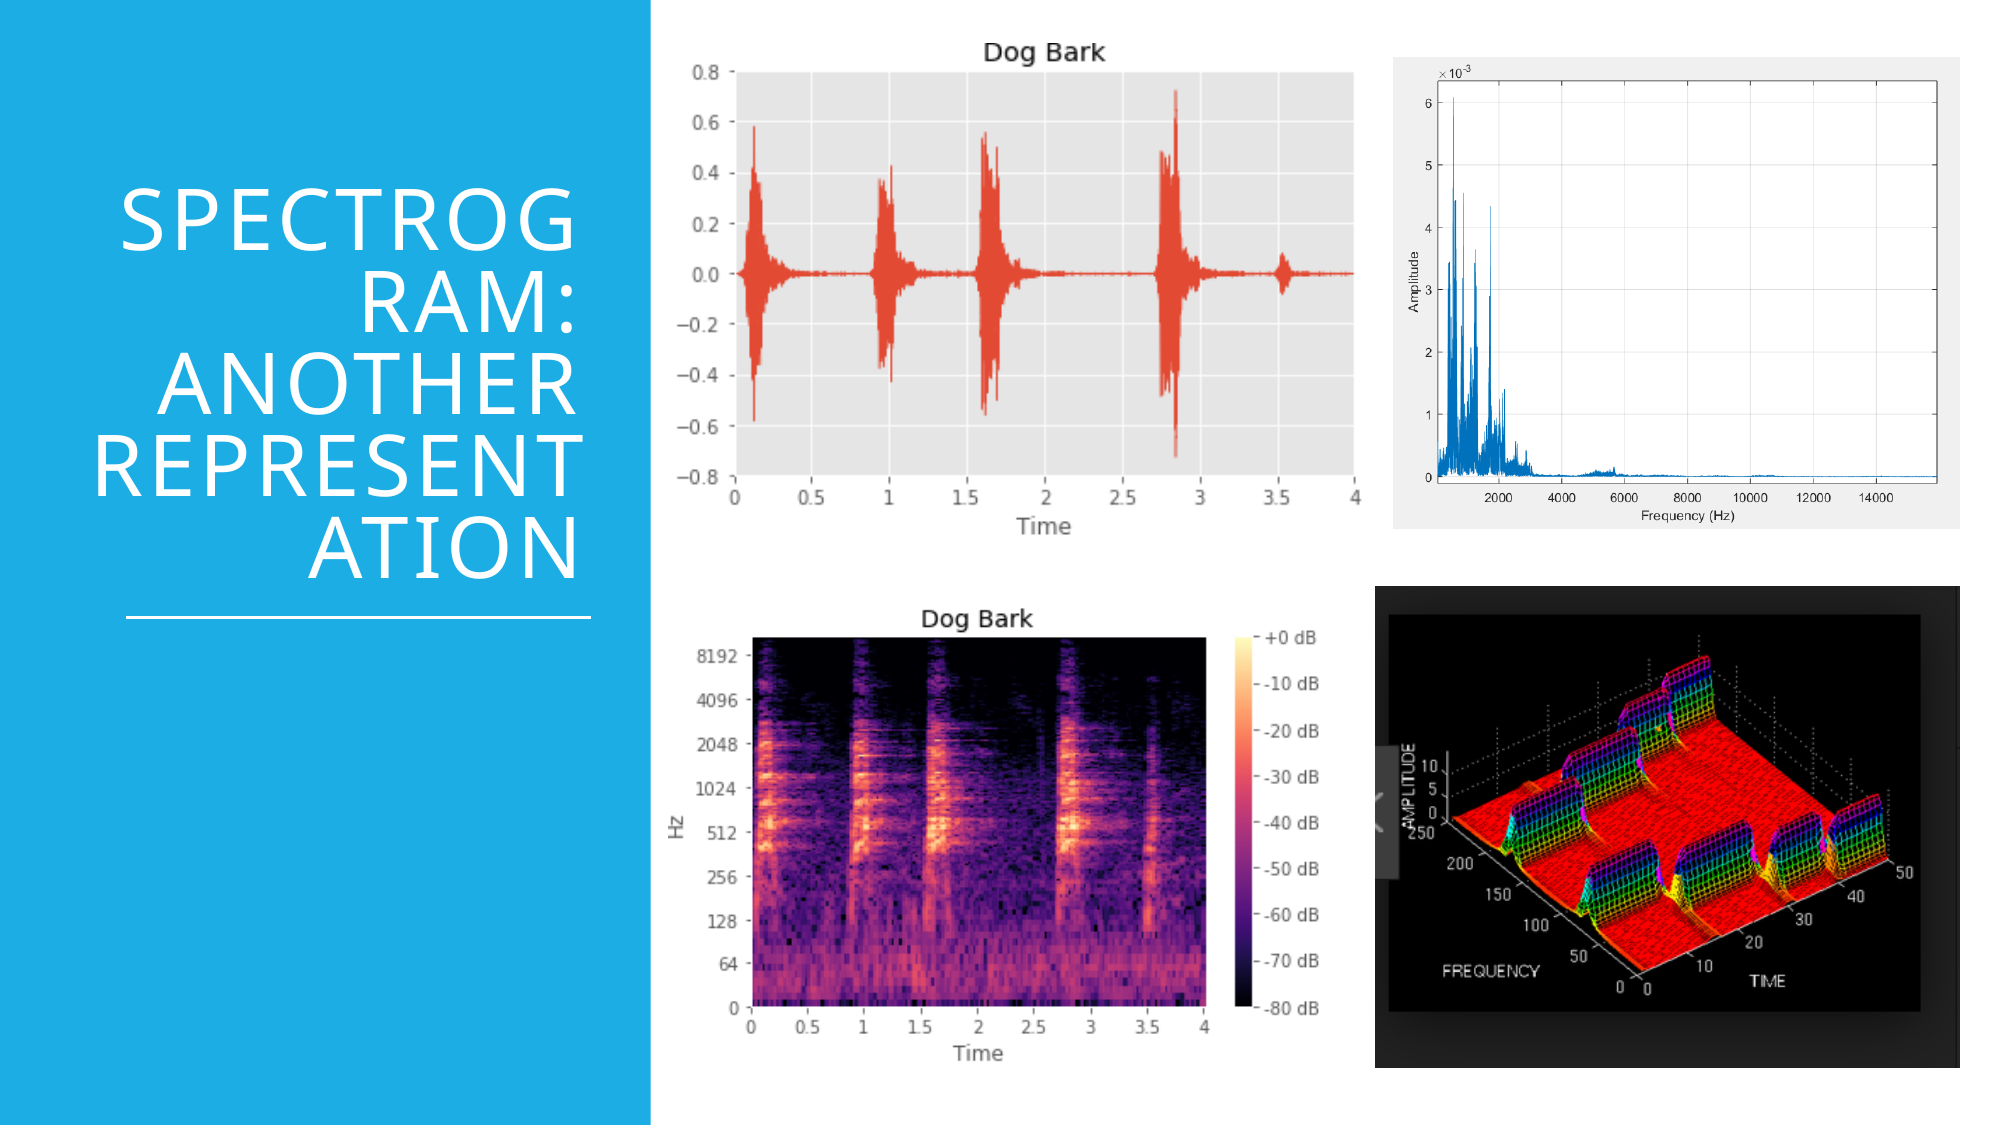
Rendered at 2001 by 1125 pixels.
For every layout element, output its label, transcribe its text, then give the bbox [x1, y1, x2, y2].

picture [668, 602, 1340, 1068]
picture [1375, 586, 1961, 1068]
text_box [0, 0, 652, 1125]
title Spectrogram: Another Representation [75, 104, 598, 603]
picture [1393, 57, 1961, 530]
text_box [652, 0, 2000, 1125]
picture [672, 43, 1376, 546]
